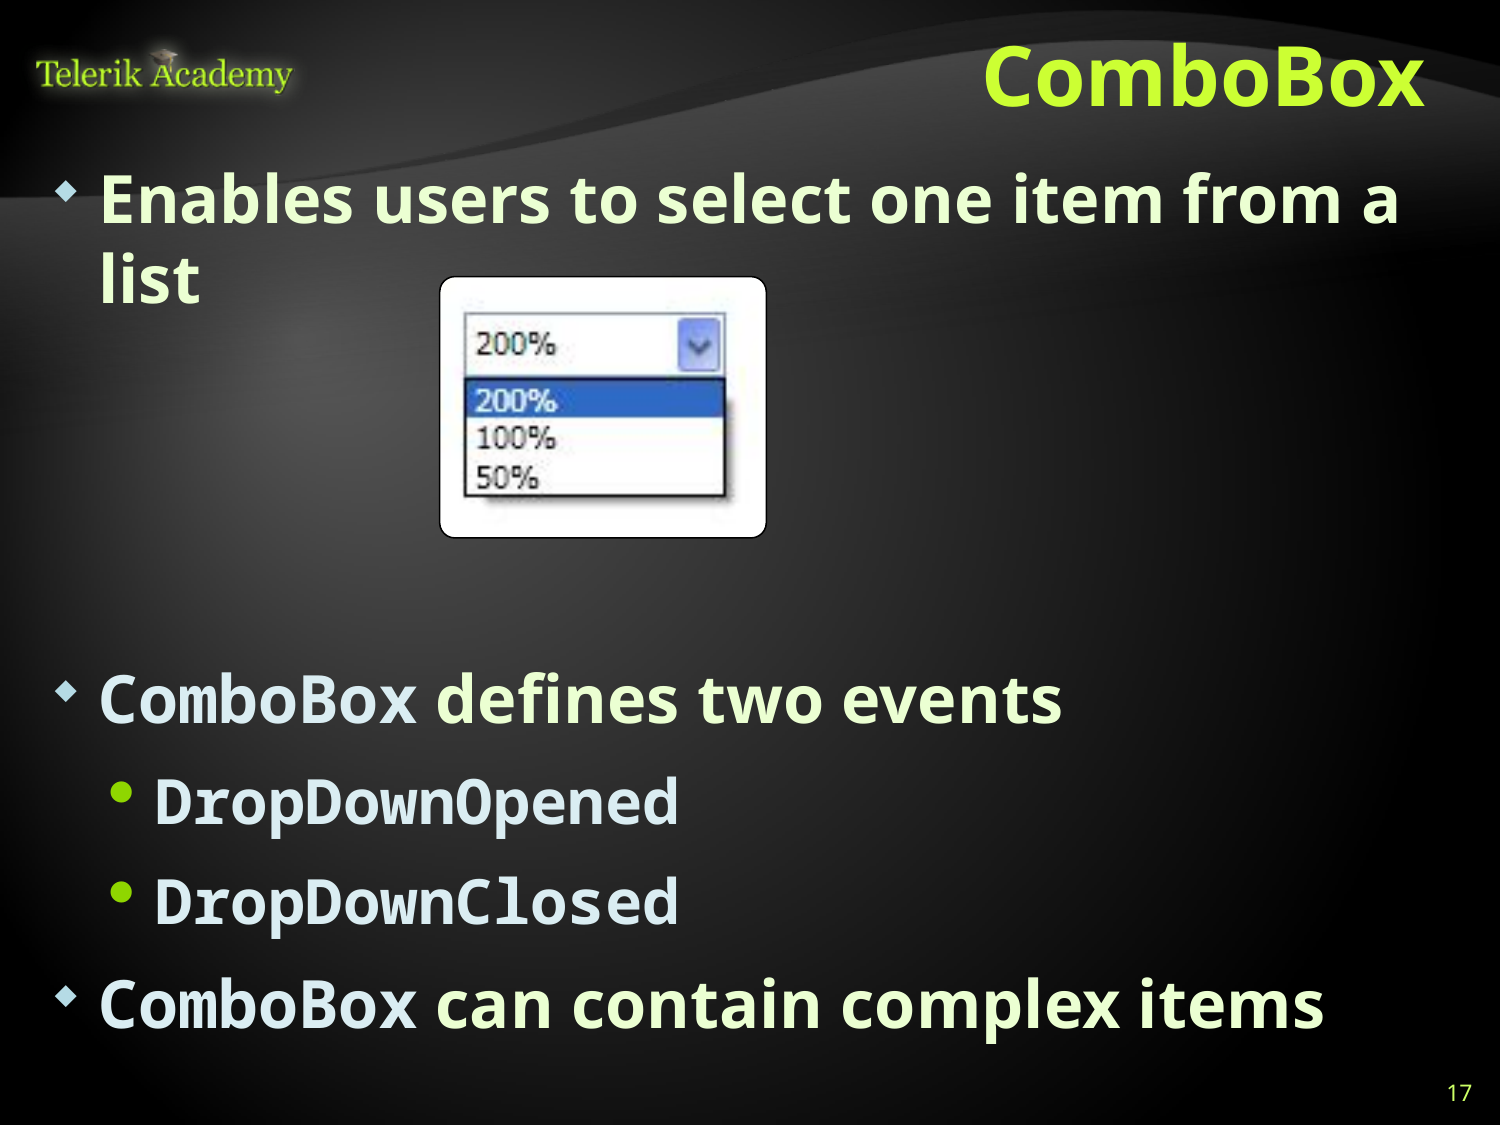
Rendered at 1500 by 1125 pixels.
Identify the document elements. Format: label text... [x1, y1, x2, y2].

title ComboBox [300, 12, 1463, 149]
picture [0, 0, 1500, 1125]
slide_number 17 [1412, 1074, 1488, 1113]
list Enables users to select one item from a list ComboBox defines two events DropDownOpened DropDownClosed ComboBox can contain complex items [37, 149, 1463, 1100]
